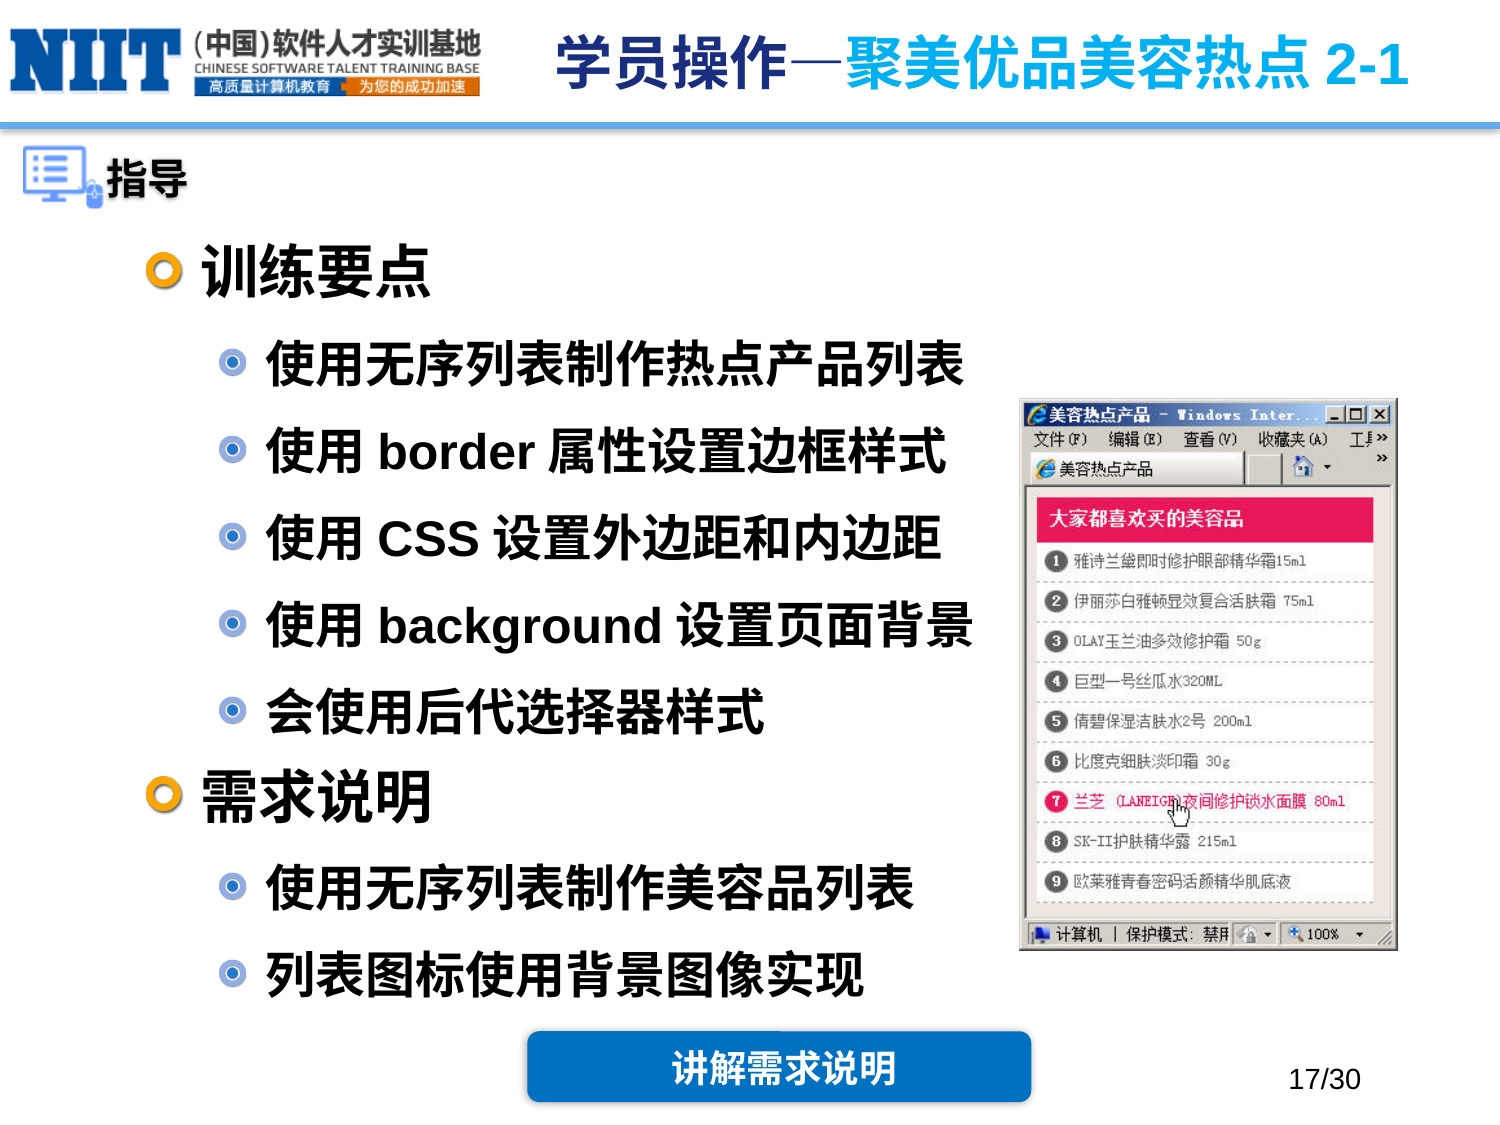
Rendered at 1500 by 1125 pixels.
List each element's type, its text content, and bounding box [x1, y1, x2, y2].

picture [143, 774, 185, 816]
title 学员操作—聚美优品美容热点2-1 [488, 19, 1425, 138]
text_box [527, 1031, 1032, 1103]
slide_number /30 [1149, 1053, 1500, 1114]
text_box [23, 140, 206, 223]
picture [143, 250, 185, 292]
picture [5, 23, 488, 102]
picture [218, 522, 247, 551]
list 训练要点 使用无序列表制作热点产品列表 使用border属性设置边框样式 使用CSS设置外边距和内边距 使用background设置页面背景 会使用后代选择器样式 需求说明 使用无序列表制作美容品列表 列表图标使用背景图像实现 [128, 221, 1020, 997]
picture [218, 959, 247, 988]
picture [218, 696, 247, 725]
picture [218, 609, 247, 638]
picture [218, 348, 247, 377]
picture [218, 435, 247, 464]
picture [1019, 398, 1398, 951]
picture [218, 872, 247, 901]
